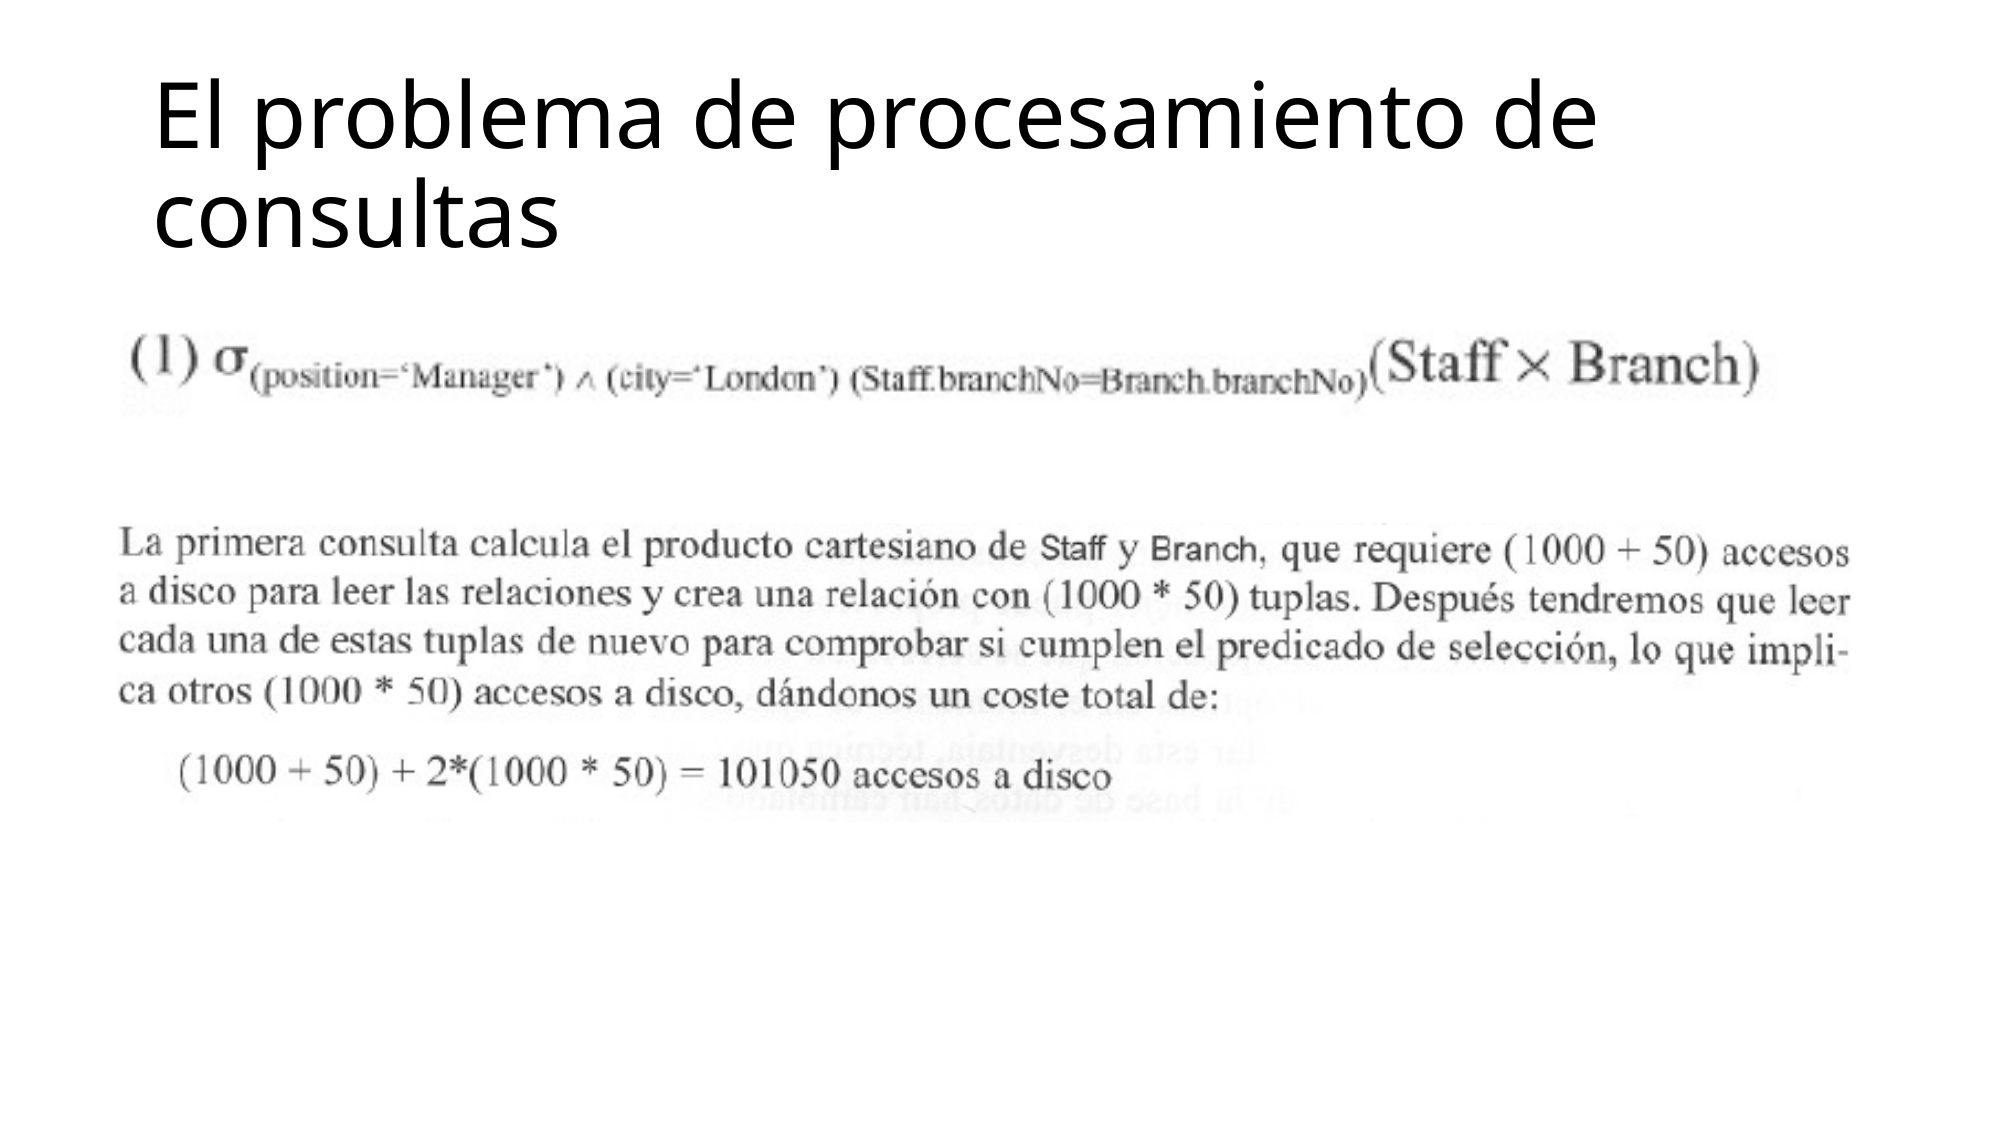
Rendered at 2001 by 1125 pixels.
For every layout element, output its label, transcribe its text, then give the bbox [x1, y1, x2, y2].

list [92, 307, 1782, 417]
title El problema de procesamiento de consultas [137, 59, 1863, 278]
picture [117, 523, 1855, 822]
